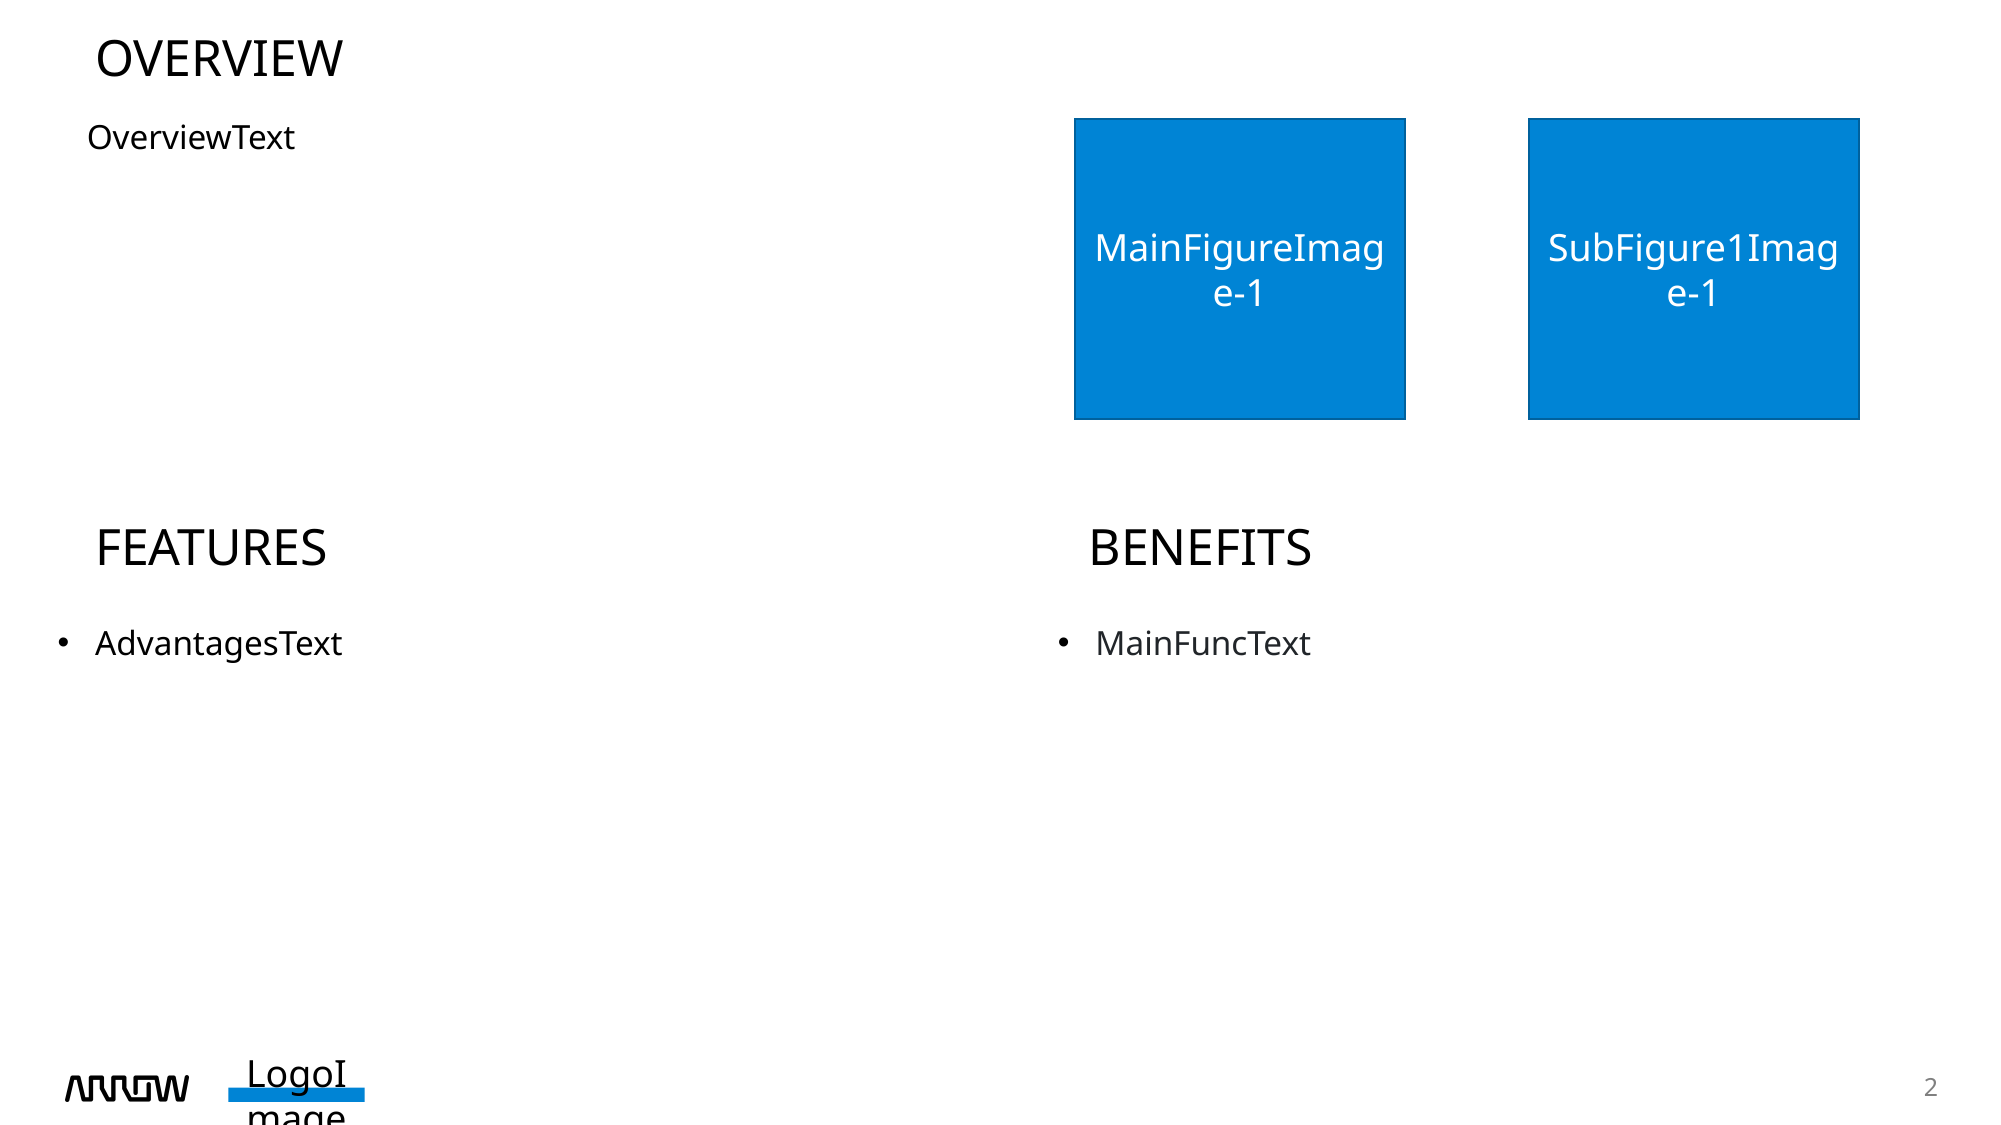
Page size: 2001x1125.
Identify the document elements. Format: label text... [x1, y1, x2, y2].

slide_number 2 [1815, 1075, 1939, 1102]
text_box SubFigure1Image-1 [1528, 118, 1860, 420]
text_box OVERVIEW [95, 33, 856, 88]
text_box BENEFITS [1088, 522, 1348, 577]
text_box MainFigureImage-1 [1074, 118, 1406, 420]
text_box FEATURES [95, 522, 856, 577]
text_box MainFuncText [1043, 594, 1859, 955]
text_box OverviewText [72, 88, 1000, 465]
text_box AdvantagesText [42, 594, 856, 1003]
text_box LogoImage [227, 1086, 366, 1103]
picture [65, 1075, 189, 1102]
